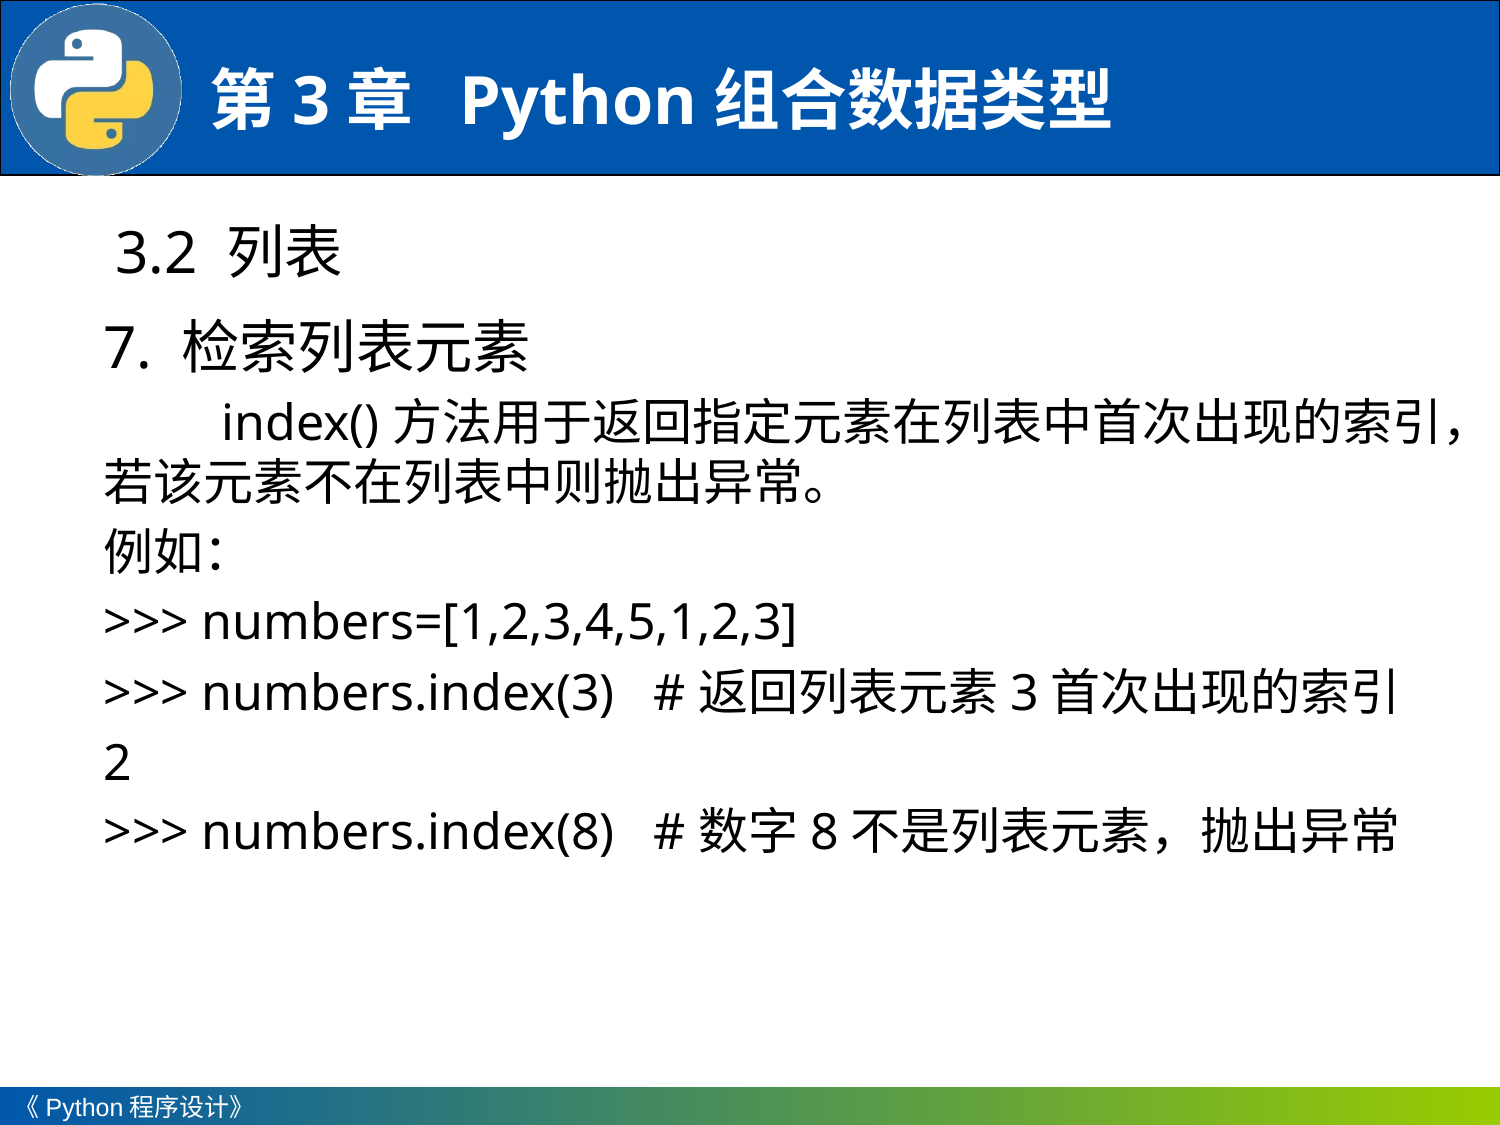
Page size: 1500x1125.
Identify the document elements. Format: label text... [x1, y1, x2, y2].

list 3.2 列表 [100, 208, 782, 302]
picture [5, 0, 184, 178]
text_box 7. 检索列表元素 index()方法用于返回指定元素在列表中首次出现的索引，若该元素不在列表中则抛出异常。 例如： >>> numbers=[1,2,3,4,5,1,2,3] >>> numbers.index(3) #返回列表元素3首次出现的索引 2 >>> numbers.index(8) #数字8不是列表元素，抛出异常 [88, 302, 1471, 1106]
